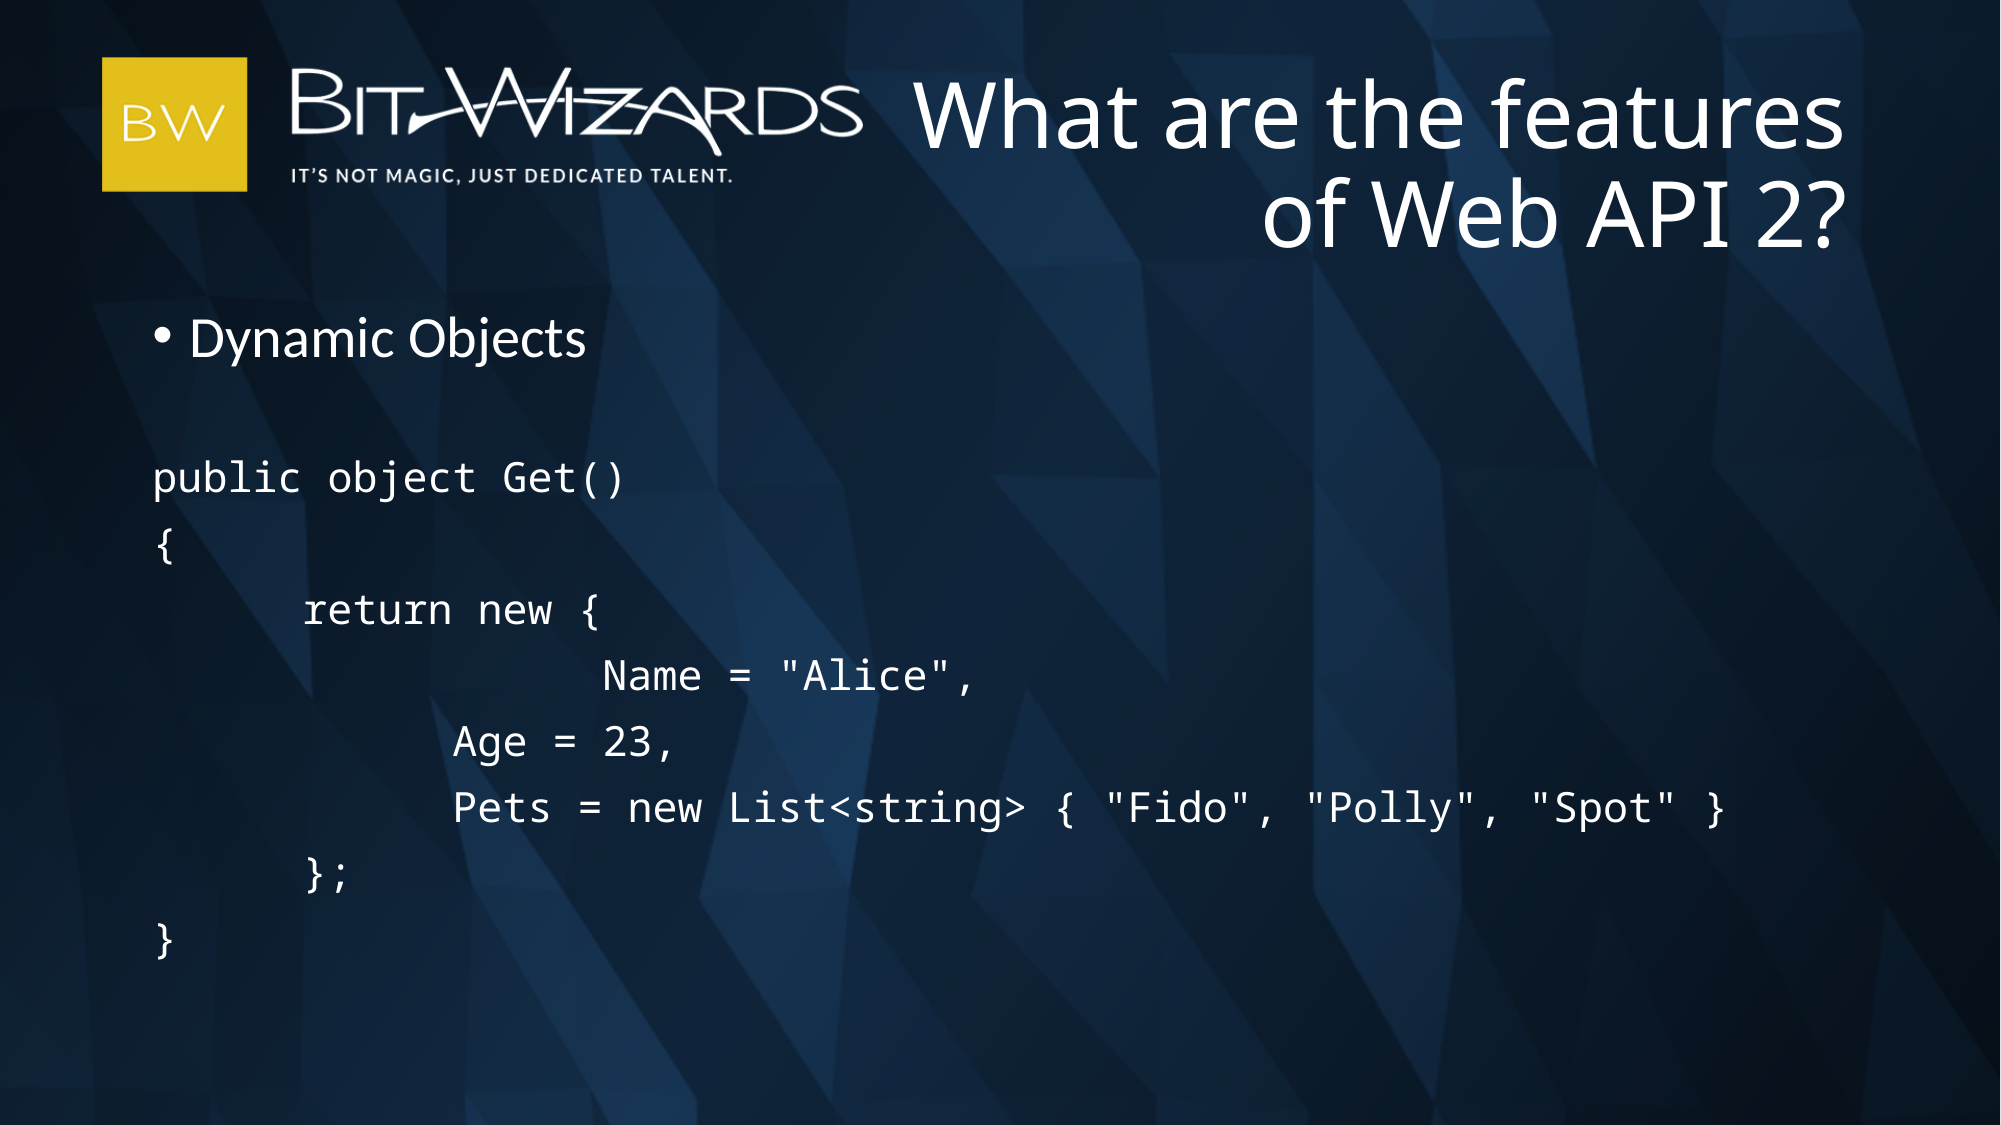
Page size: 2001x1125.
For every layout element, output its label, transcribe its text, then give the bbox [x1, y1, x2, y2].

list Dynamic Objects public object Get() { return new { Name = "Alice", Age = 23, Pets = new List<string> { "Fido", "Polly", "Spot" } }; } [137, 299, 1863, 1014]
title What are the features of Web API 2? [137, 59, 1863, 278]
picture [0, 0, 2001, 1125]
